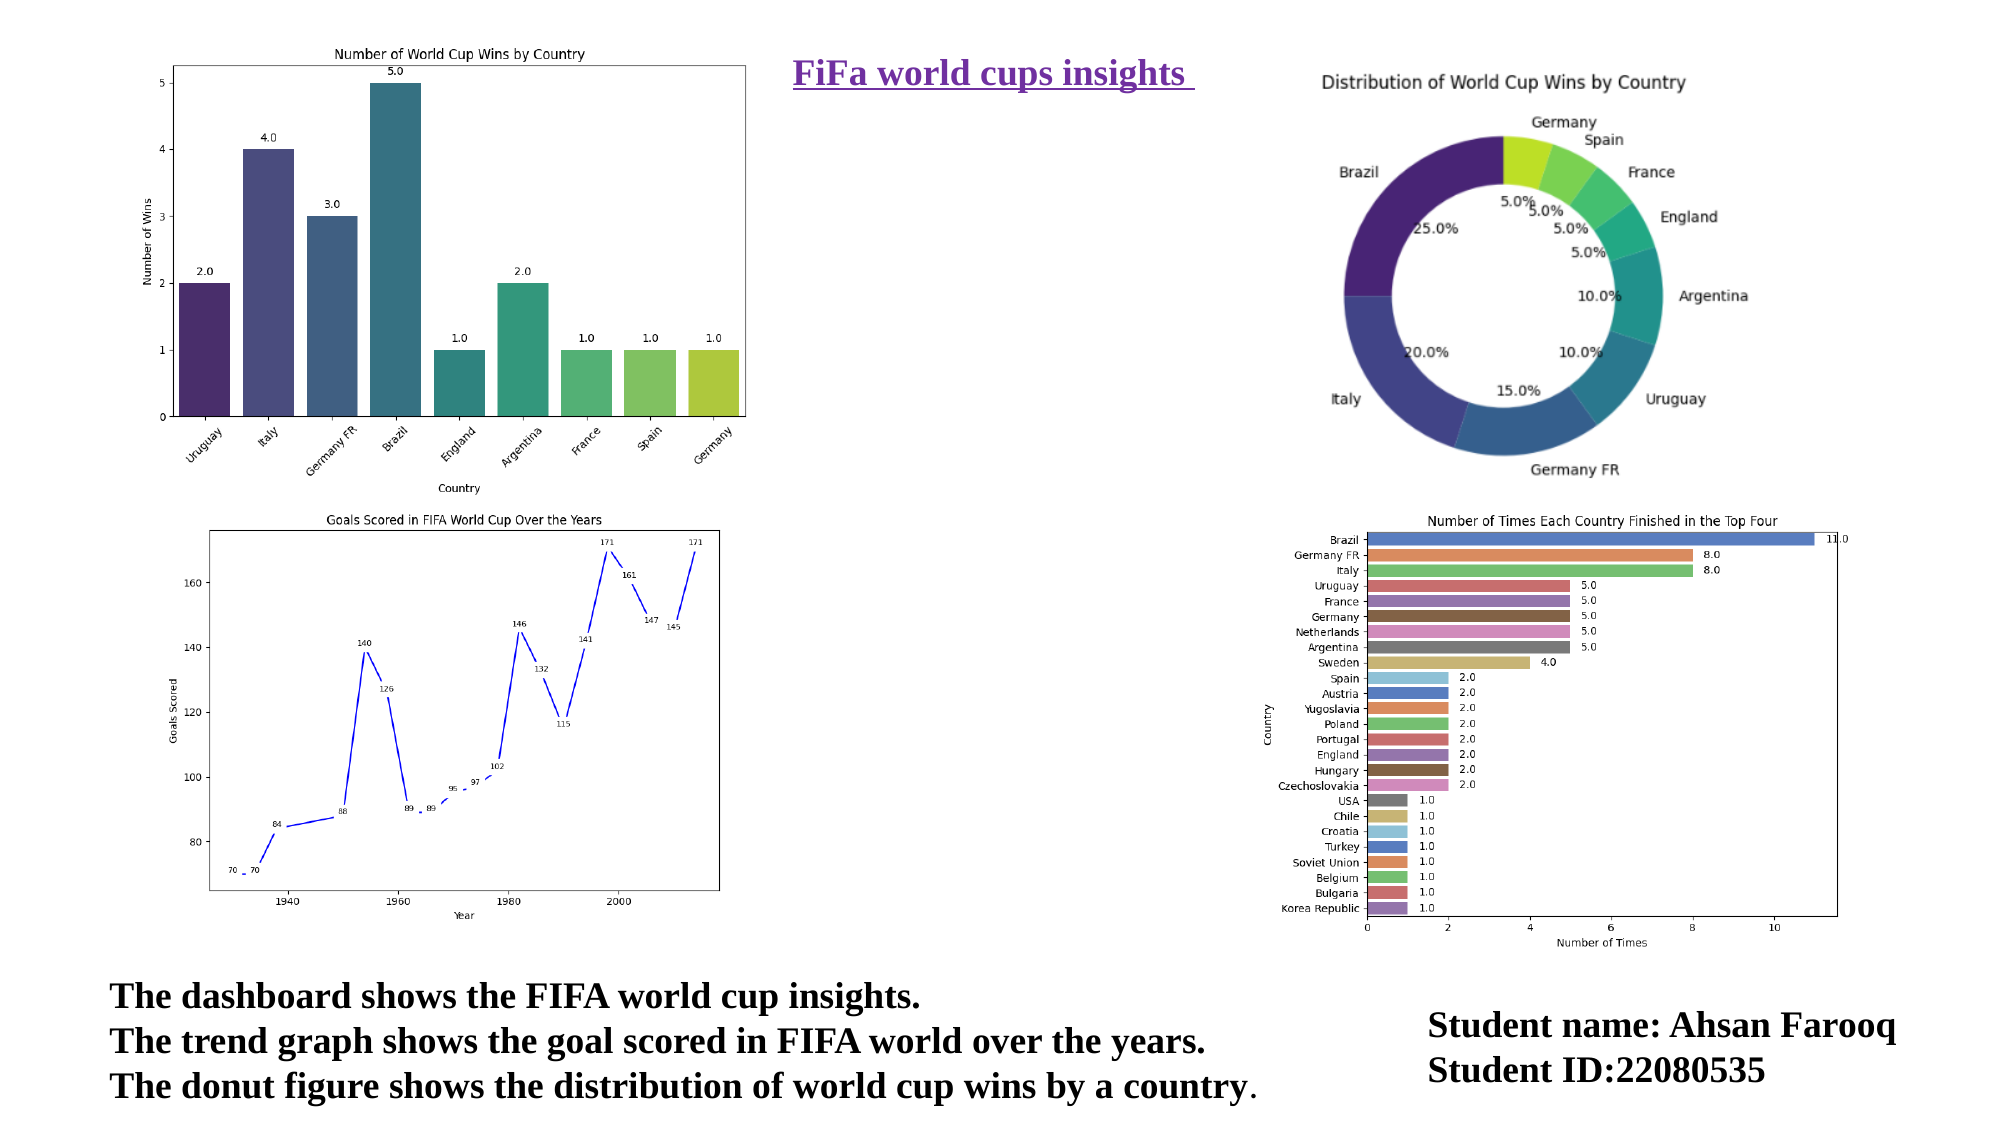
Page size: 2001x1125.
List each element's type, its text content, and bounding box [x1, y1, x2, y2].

picture [1255, 59, 1856, 956]
picture [162, 507, 726, 928]
text_box Student name: Ahsan Farooq Student ID:22080535 [1413, 992, 1959, 1098]
text_box The dashboard shows the FIFA world cup insights. The trend graph shows the goal scored in FIFA world over the years. The donut figure shows the distribution of world cup wins by a country. [94, 963, 1306, 1114]
picture [135, 40, 753, 502]
text_box FiFa world cups insights [777, 40, 1220, 101]
